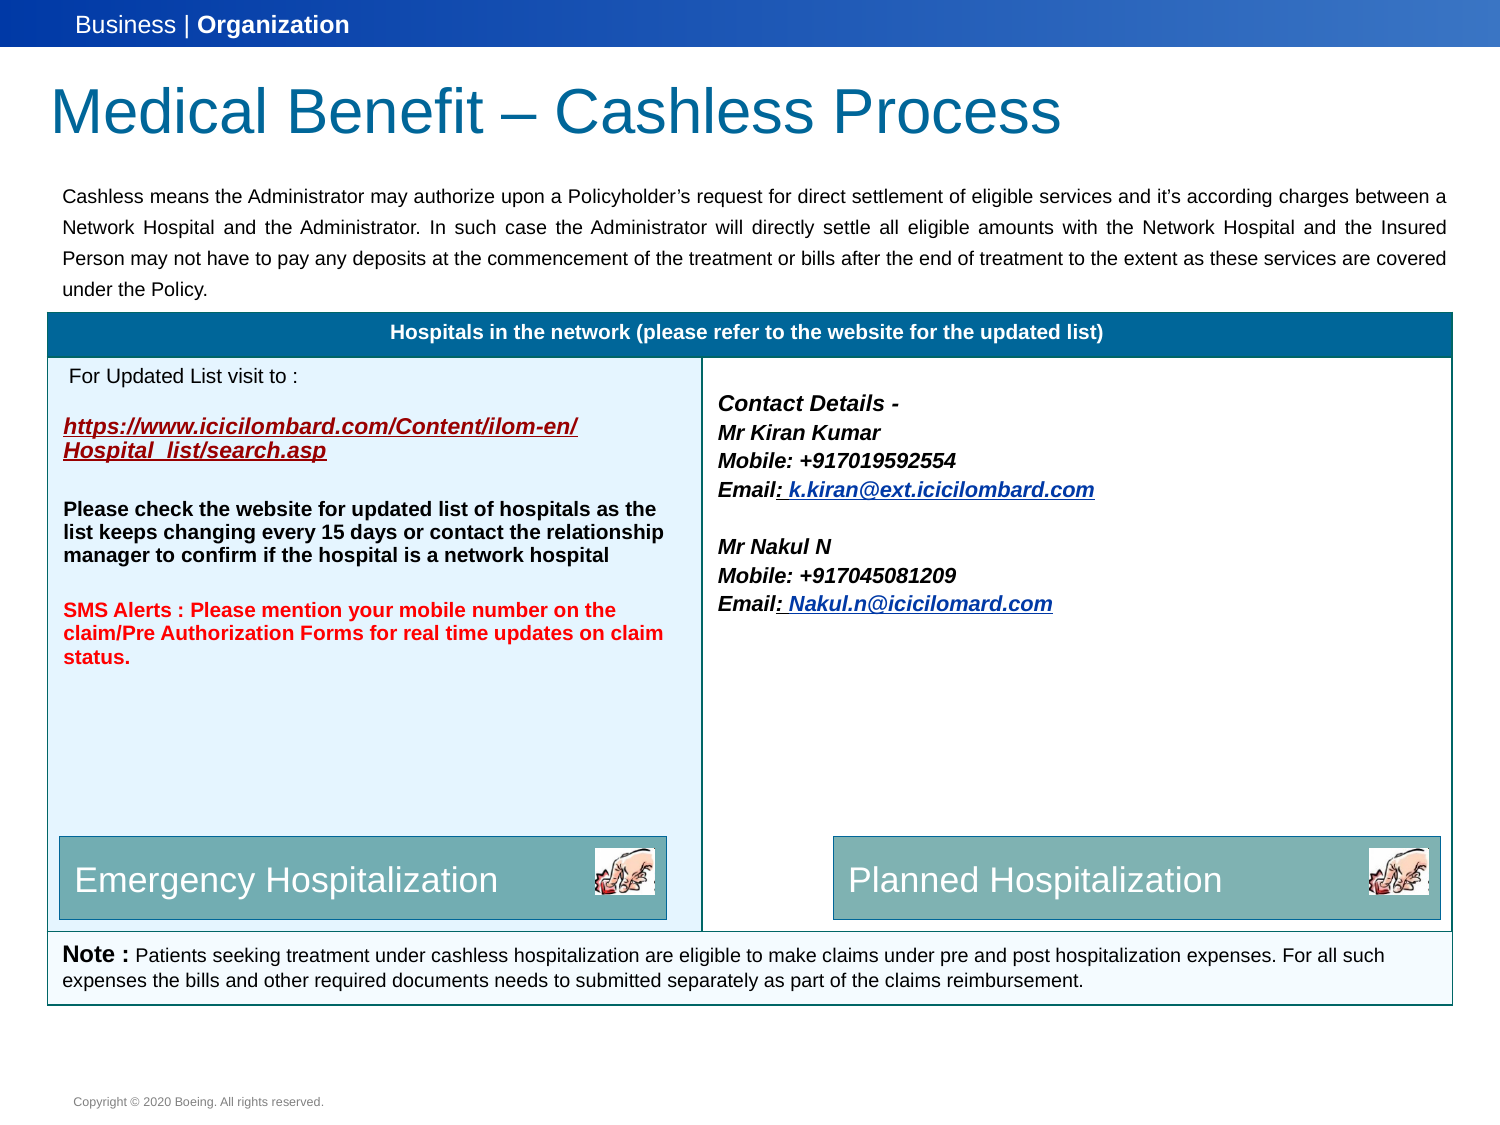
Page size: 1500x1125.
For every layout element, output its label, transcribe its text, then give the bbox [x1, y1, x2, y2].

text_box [833, 836, 1441, 920]
text_box Cashless means the Administrator may authorize upon a Policyholder’s request for direct settlement of eligible services and it’s according charges between a Network Hospital and the Administrator. In such case the Administrator will directly settle all eligible amounts with the Network Hospital and the Insured Person may not have to pay any deposits at the commencement of the treatment or bills after the end of treatment to the extent as these services are covered under the Policy. [47, 169, 1465, 308]
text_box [59, 836, 667, 920]
table_cell For Updated List visit to : https://www.icicilombard.com/Content/ilom-en/Hospital_list/search.asp Please check the website for updated list of hospitals as the list keeps changing every 15 days or contact the relationship manager to confirm if the hospital is a network hospital SMS Alerts : Please mention your mobile number on the claim/Pre Authorization Forms for real time updates on claim status. [48, 358, 701, 931]
text_box Note : Patients seeking treatment under cashless hospitalization are eligible to make claims under pre and post hospitalization expenses. For all such expenses the bills and other required documents needs to submitted separately as part of the claims reimbursement. [47, 931, 1453, 1005]
text_box Medical Benefit – Cashless Process [35, 62, 1155, 154]
table_cell Contact Details - Mr Kiran Kumar Mobile: +917019592554 Email: k.kiran@ext.icicilombard.com Mr Nakul N Mobile: +917045081209 Email: Nakul.n@icicilomard.com [703, 358, 1451, 931]
table_header Hospitals in the network (please refer to the website for the updated list) [48, 313, 1451, 356]
